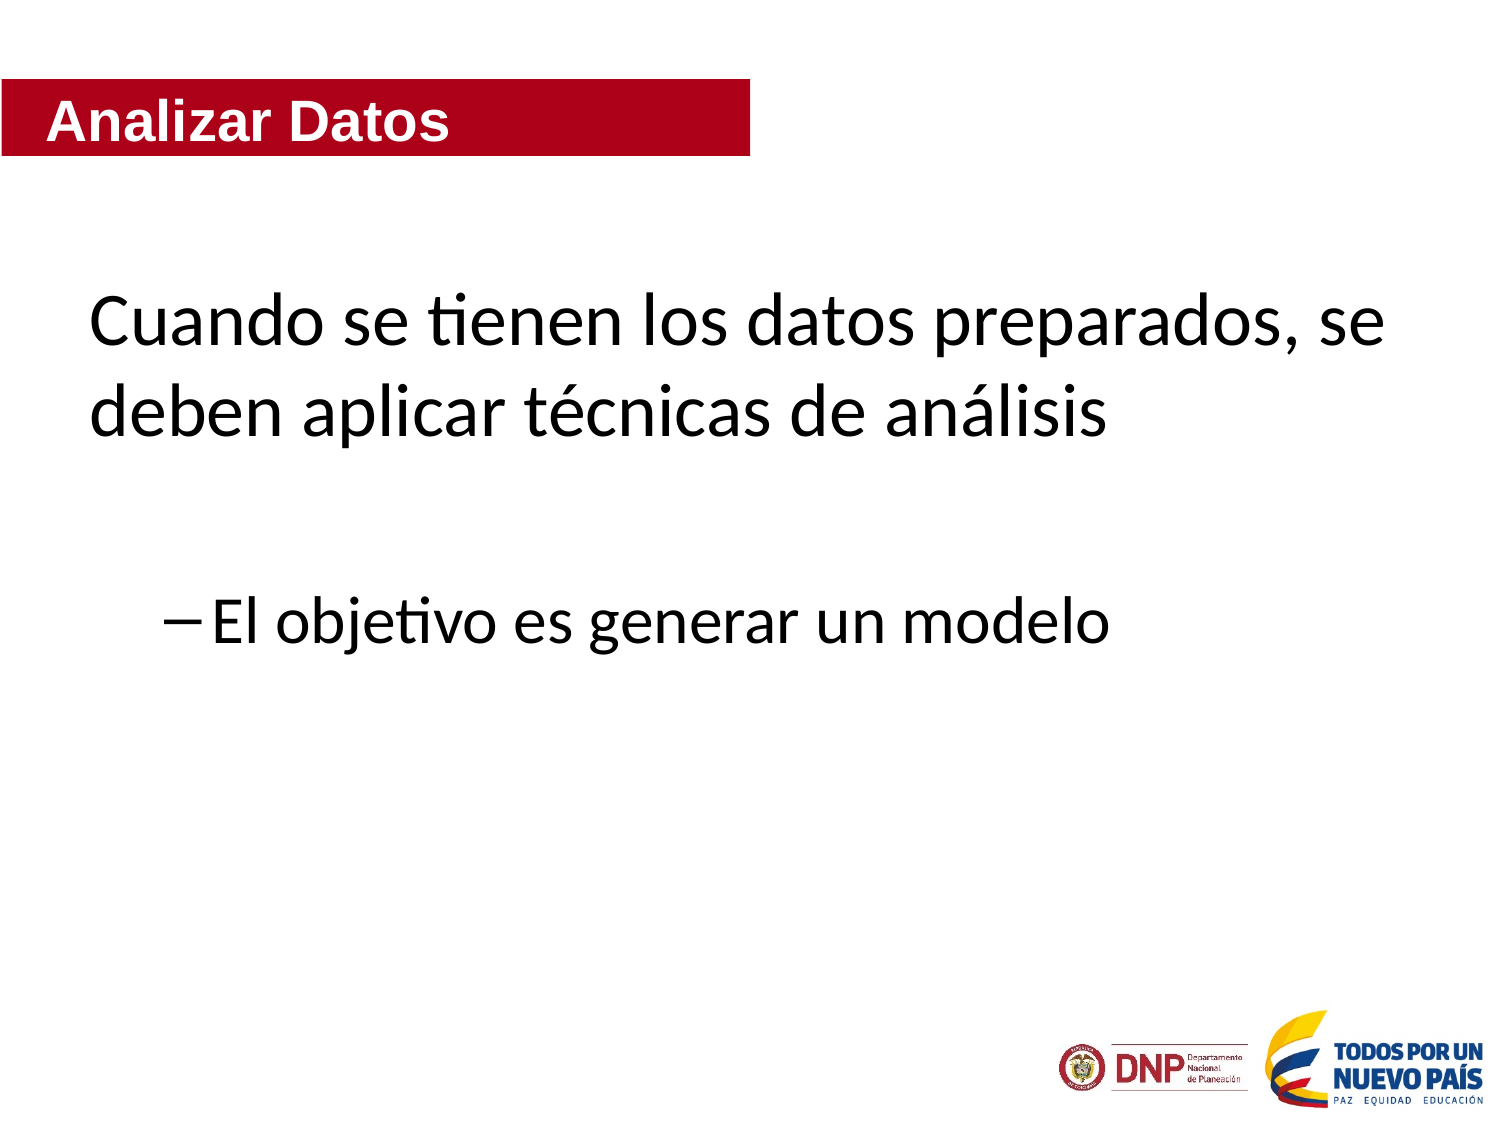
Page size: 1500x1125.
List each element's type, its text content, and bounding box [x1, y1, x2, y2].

list Cuando se tienen los datos preparados, se deben aplicar técnicas de análisis El objetivo es generar un modelo [75, 262, 1425, 1005]
picture [1059, 999, 1495, 1124]
picture [1, 79, 751, 156]
